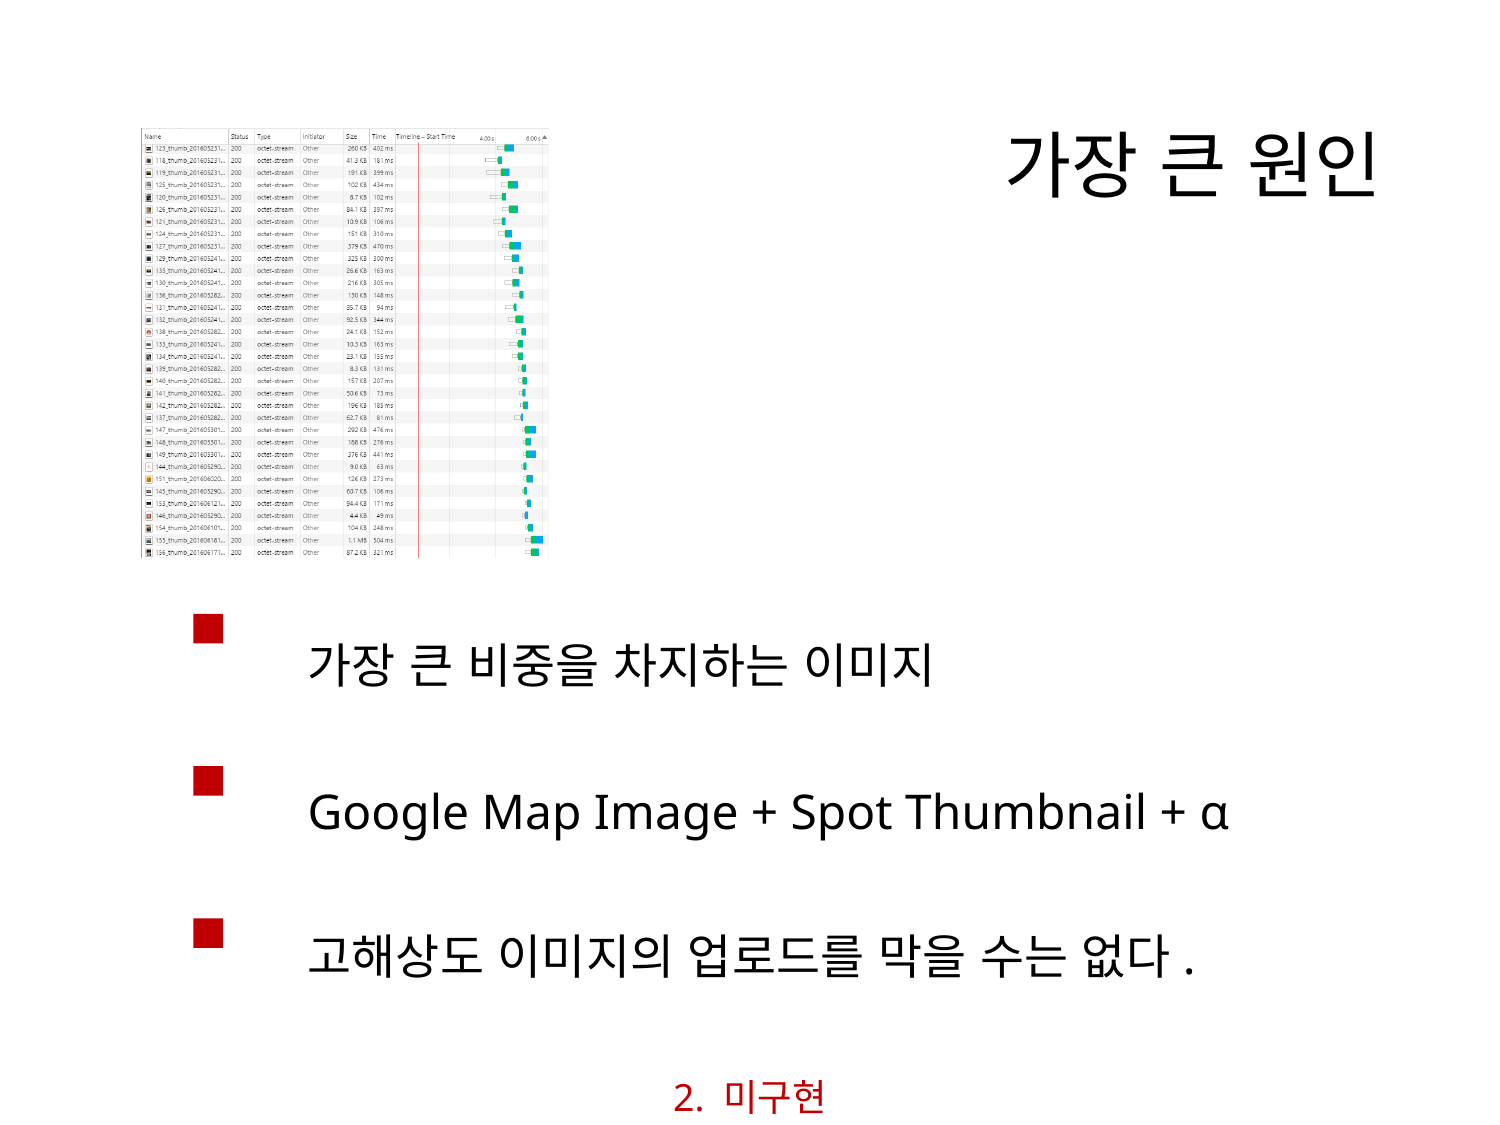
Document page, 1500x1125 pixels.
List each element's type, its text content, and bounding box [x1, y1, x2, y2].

text_box 2. 미구현 [484, 1066, 1016, 1125]
text_box [192, 613, 224, 644]
text_box [192, 917, 224, 949]
picture [103, 128, 549, 558]
text_box 가장 큰 비중을 차지하는 이미지 Google Map Image + Spot Thumbnail + α 고해상도 이미지의 업로드를 막을 수는 없다. [103, 562, 1453, 1085]
title 가장 큰 원인 [103, 59, 1397, 278]
text_box [192, 765, 224, 797]
